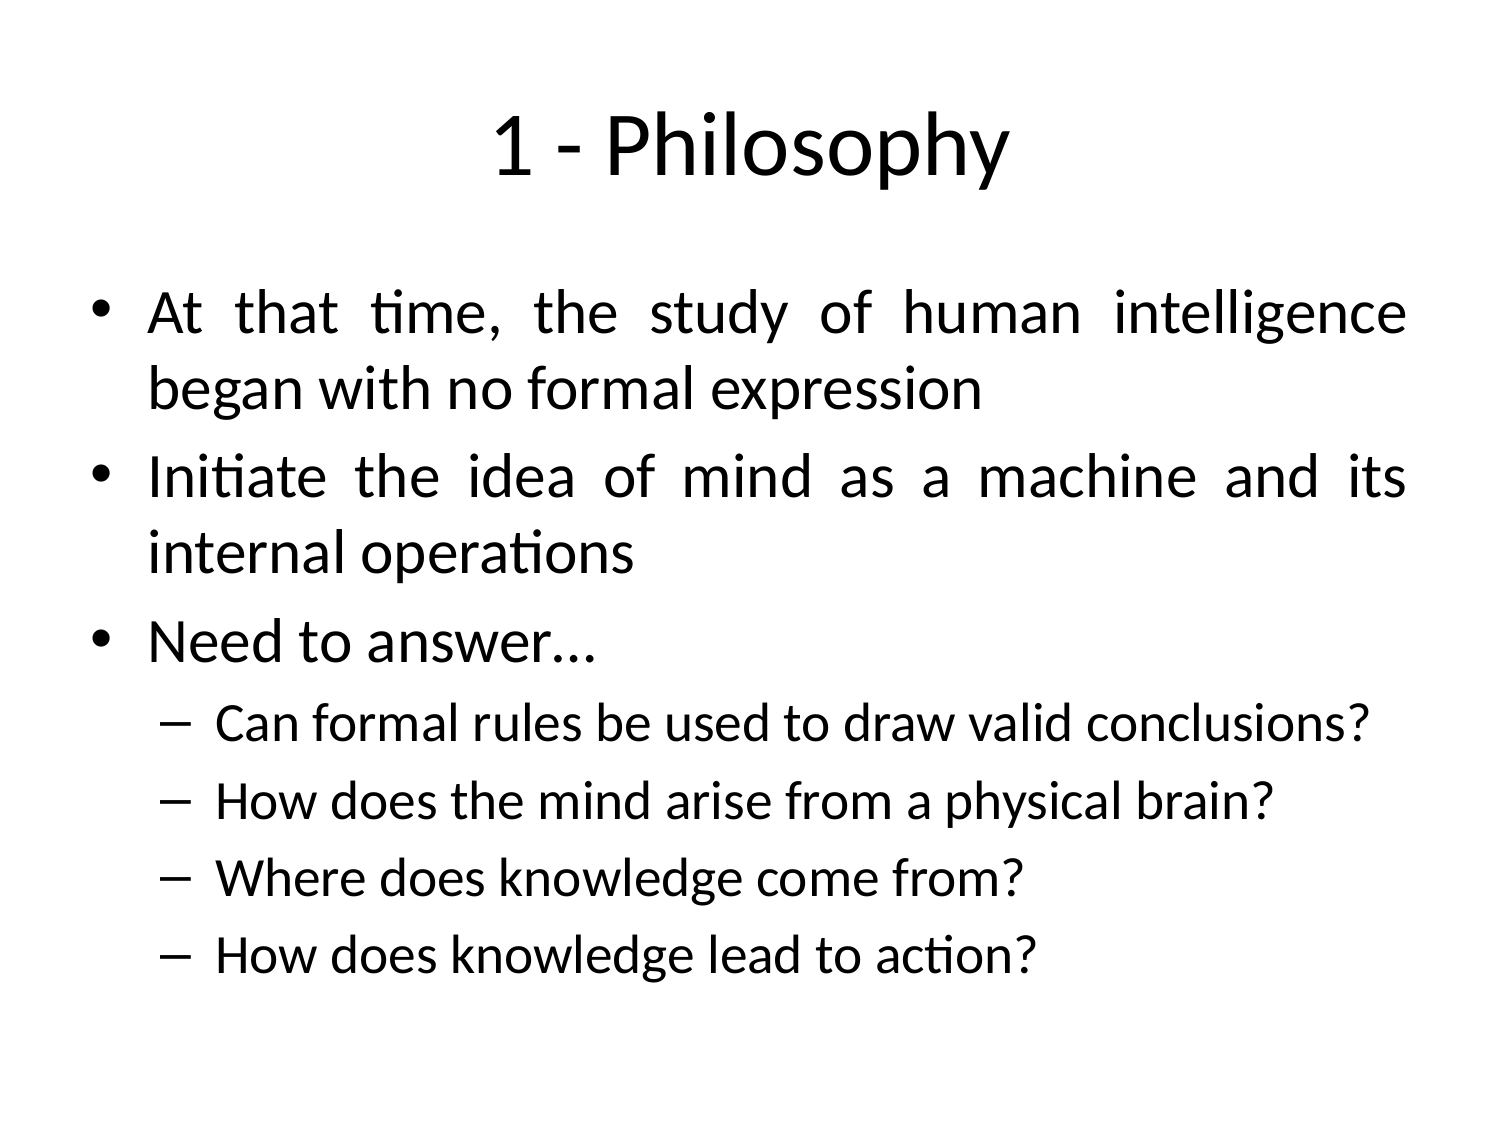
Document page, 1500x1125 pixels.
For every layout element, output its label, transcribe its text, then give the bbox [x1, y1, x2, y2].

title 1 - Philosophy [75, 45, 1425, 233]
list At that time, the study of human intelligence began with no formal expression Initiate the idea of mind as a machine and its internal operations Need to answer… Can formal rules be used to draw valid conclusions? How does the mind arise from a physical brain? Where does knowledge come from? How does knowledge lead to action? [75, 262, 1425, 1005]
